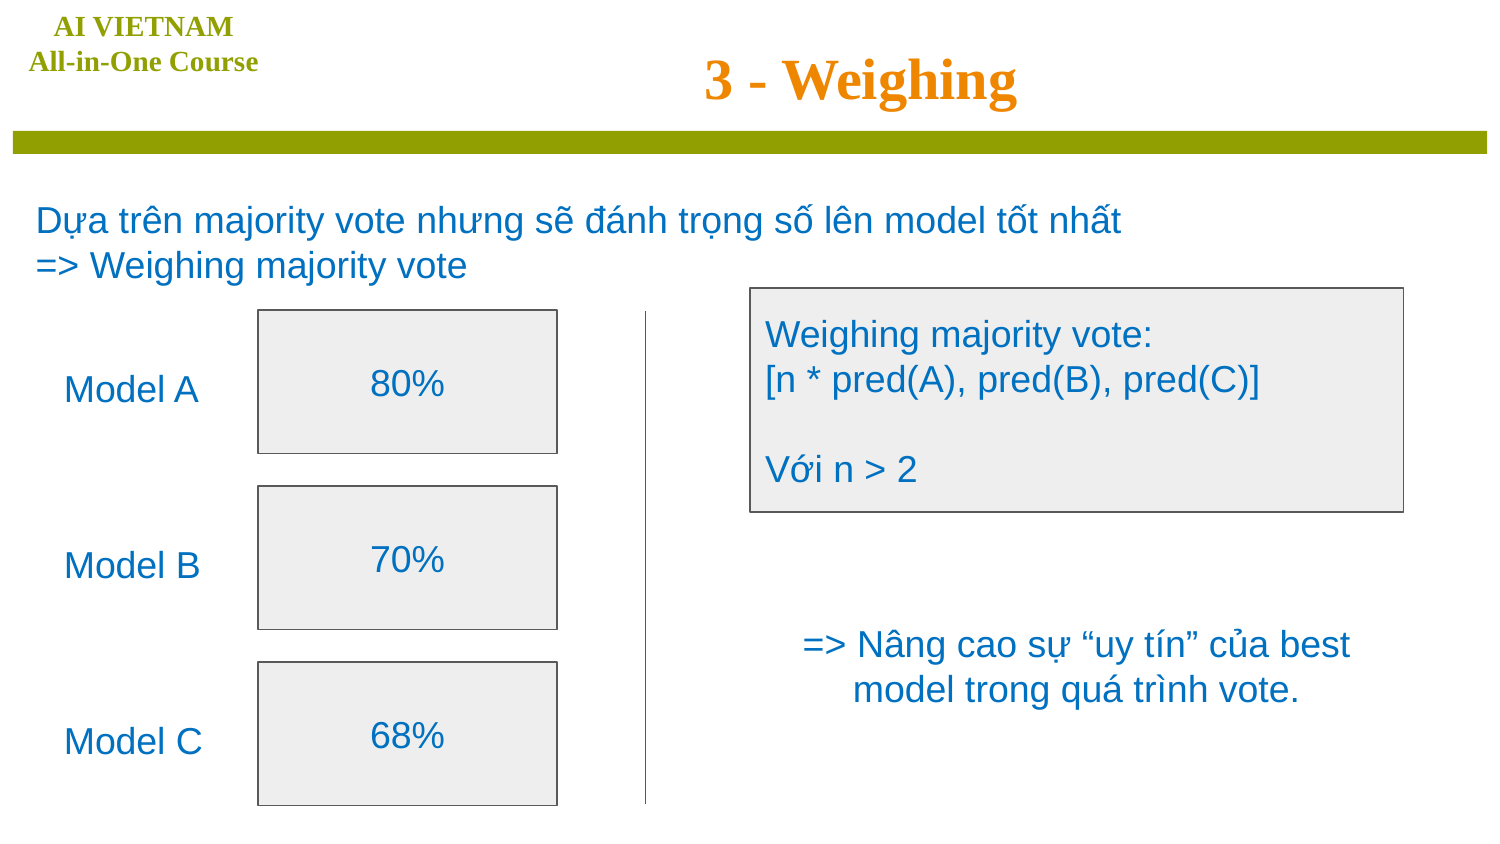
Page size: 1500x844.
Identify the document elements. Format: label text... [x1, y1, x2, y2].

text_box Weighing majority vote: [n * pred(A), pred(B), pred(C)] Với n > 2 [749, 288, 1404, 512]
text_box 80% [258, 309, 558, 454]
text_box Model B [48, 525, 250, 601]
title 3 - Weighing [357, 26, 1366, 120]
text_box AI VIETNAM All-in-One Course [12, 0, 275, 86]
text_box 70% [258, 485, 558, 630]
text_box Model C [48, 701, 250, 777]
text_box 68% [258, 661, 558, 806]
text_box Dựa trên majority vote nhưng sẽ đánh trọng số lên model tốt nhất => Weighing majority vote [20, 180, 1488, 301]
text_box [12, 130, 1488, 154]
text_box Model A [48, 349, 250, 425]
text_box => Nâng cao sự “uy tín” của best model trong quá trình vote. [749, 605, 1404, 725]
